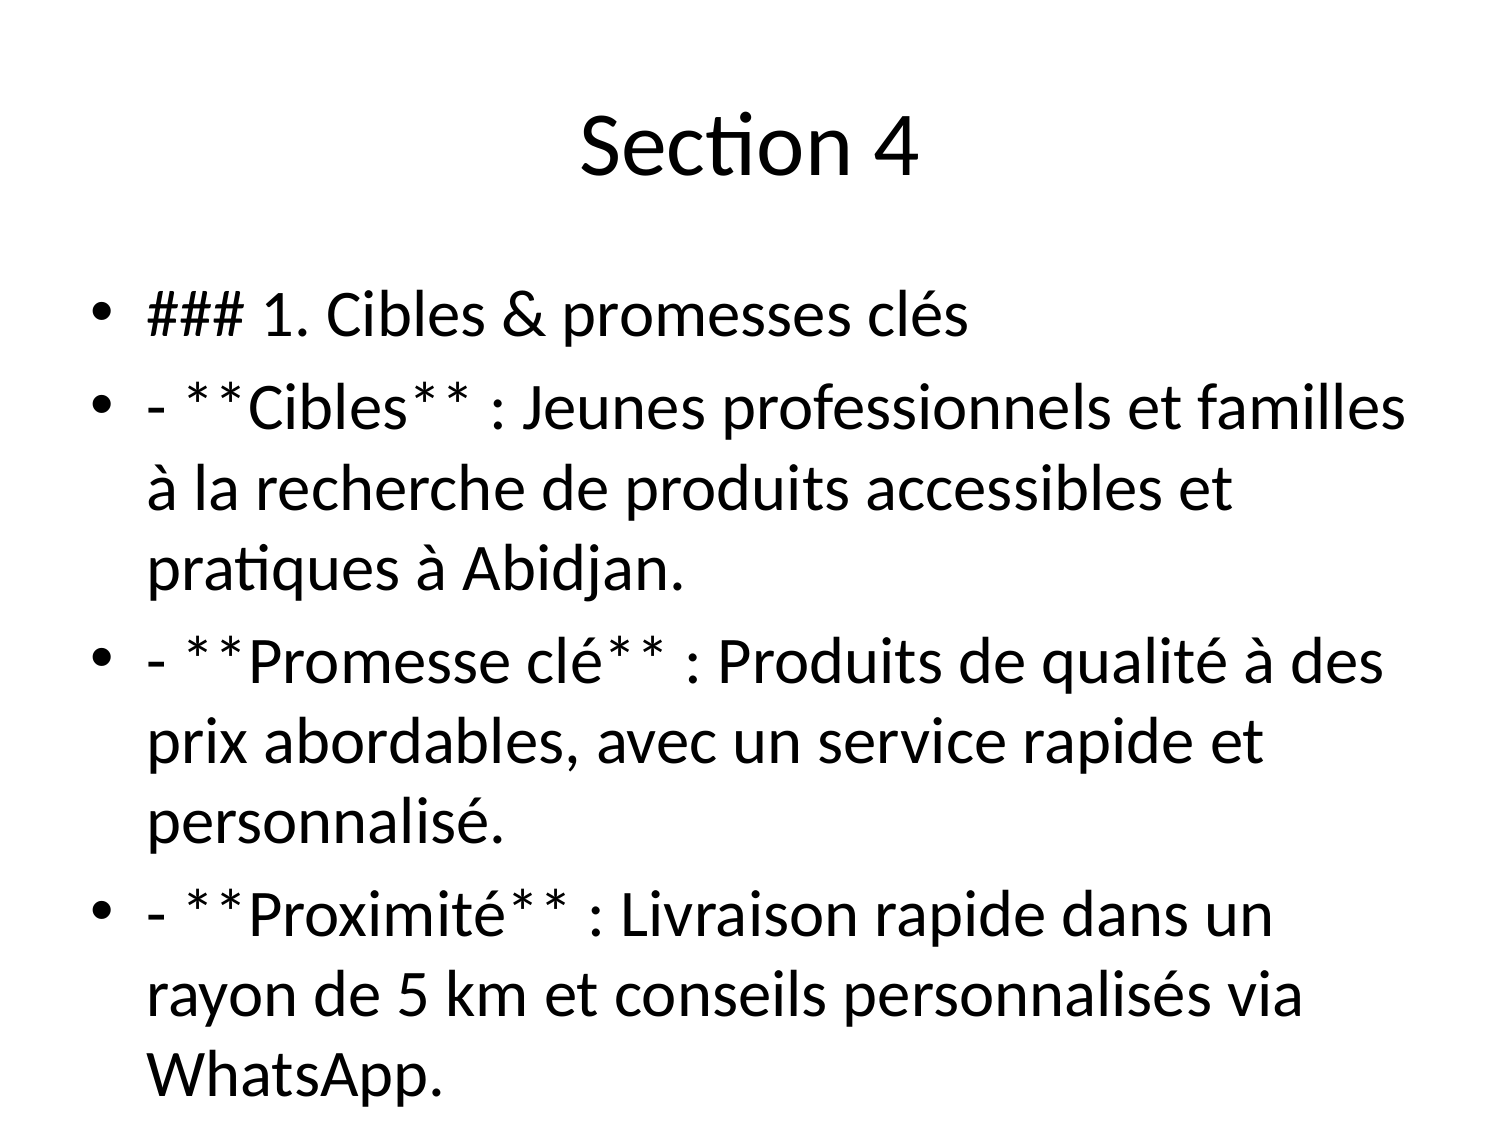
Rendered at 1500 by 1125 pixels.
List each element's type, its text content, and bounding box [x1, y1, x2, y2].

list ### 1. Cibles & promesses clés - **Cibles** : Jeunes professionnels et familles à la recherche de produits accessibles et pratiques à Abidjan. - **Promesse clé** : Produits de qualité à des prix abordables, avec un service rapide et personnalisé. - **Proximité** : Livraison rapide dans un rayon de 5 km et conseils personnalisés via WhatsApp. - **Engagement communautaire** : Participation à des événements locaux pour renforcer le lien avec la clientèle. ### 2. Canaux & actions - **Digitaux** : - **WhatsApp Business** : Créer un catalogue de produits, répondre aux demandes clients et gérer les commandes. - **Facebook & Instagram** : Publier des promotions hebdomadaires, des témoignages clients et des vidéos montrant le service rapide. - **Publicités ciblées sur Facebook** : Investir 50 000 FCFA pour toucher des jeunes et familles dans la région. - **Terrains** : - **Flyers** : Distribuer des flyers dans les quartiers cibles (marchés, écoles, maquis) avec une offre spéciale. - [75, 262, 1425, 1005]
title Section 4 [75, 45, 1425, 233]
